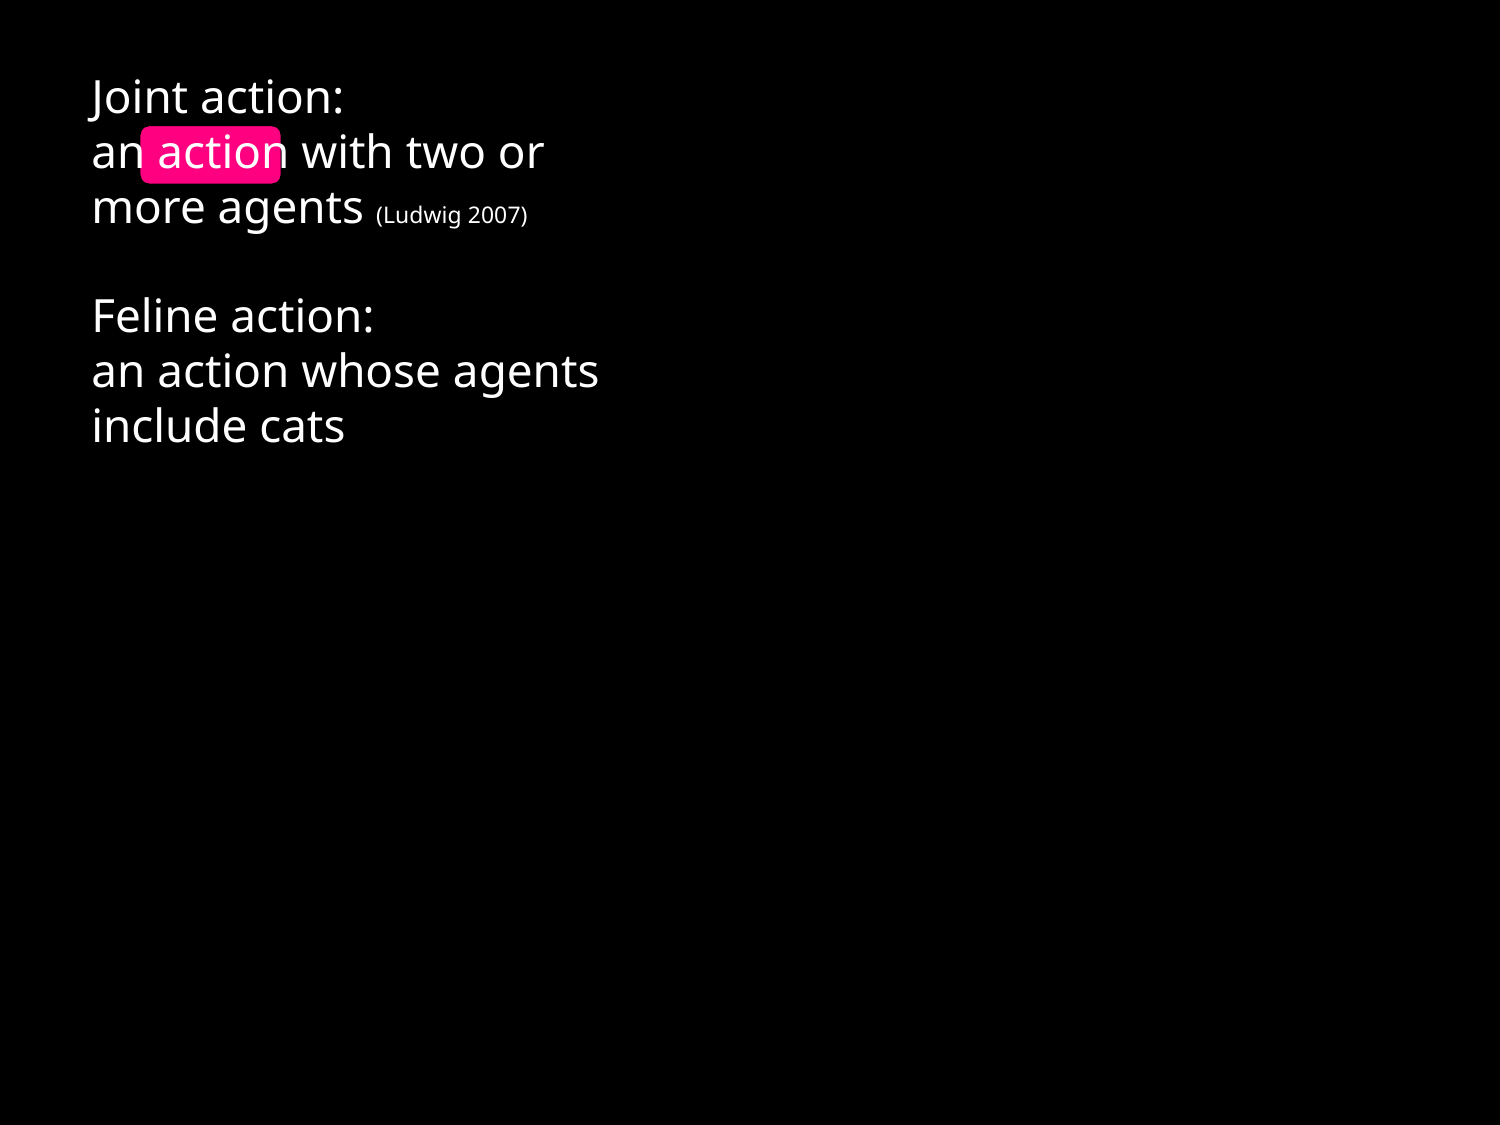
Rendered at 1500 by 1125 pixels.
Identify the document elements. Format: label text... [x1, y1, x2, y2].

text_box Joint action: an action with two or more agents (Ludwig 2007) [76, 60, 668, 241]
text_box Feline action: an action whose agents include cats [76, 278, 668, 459]
